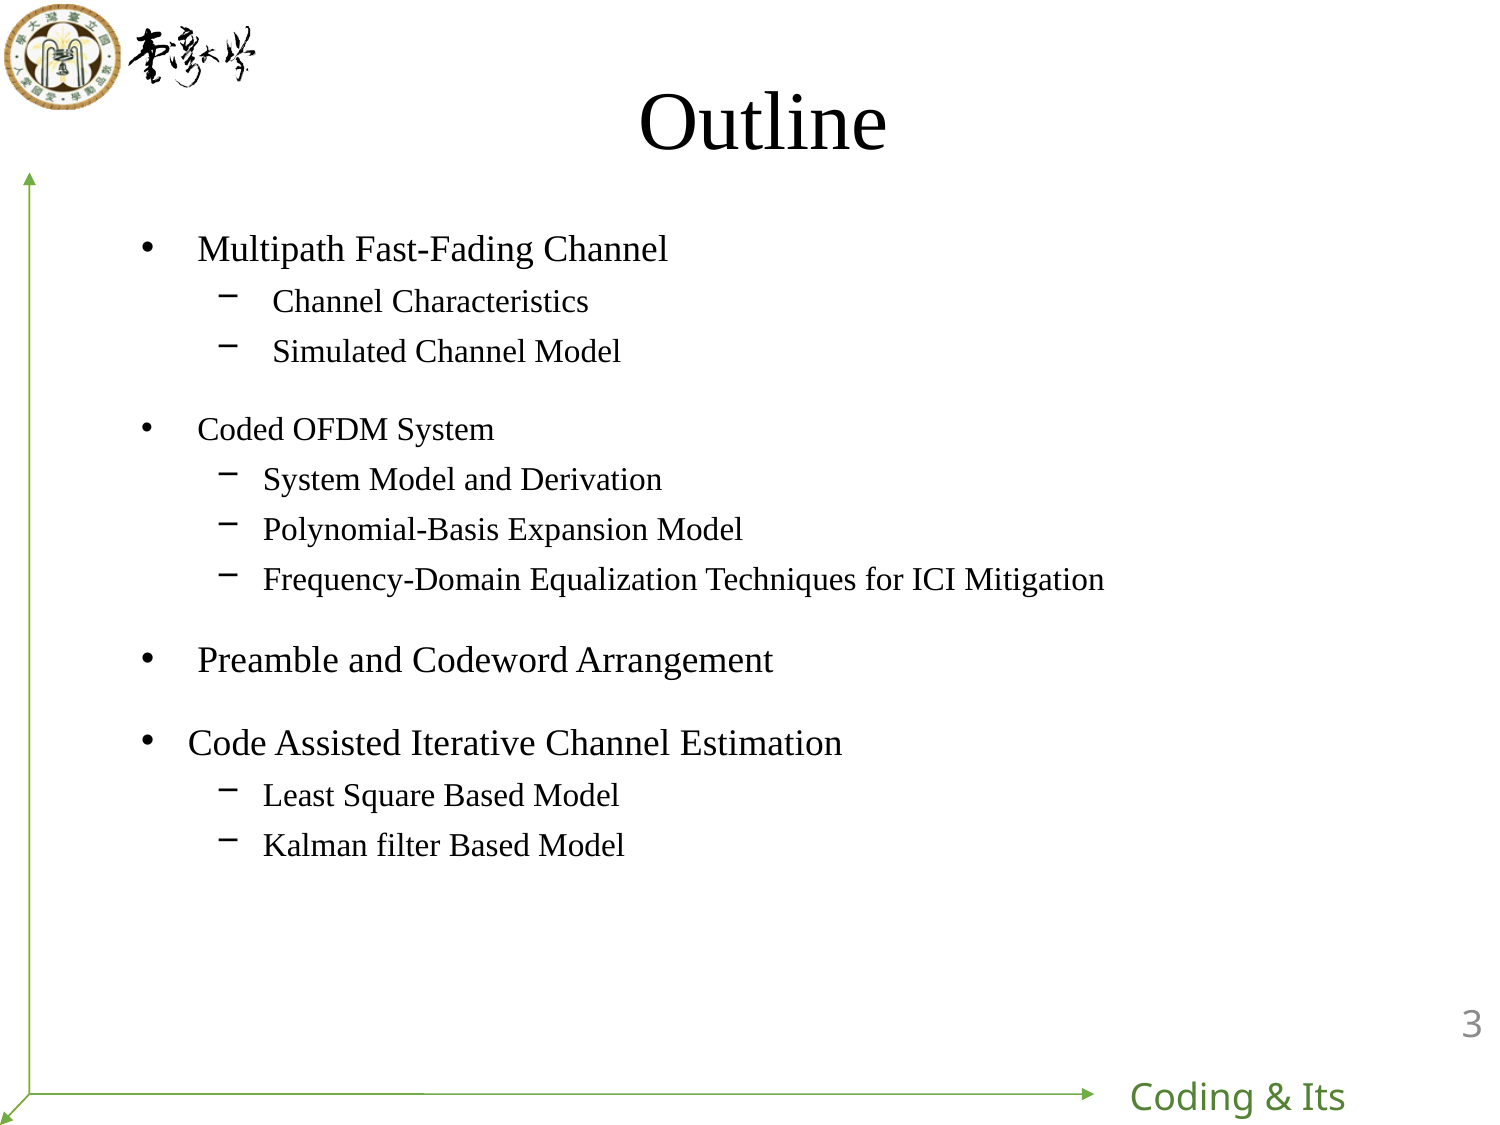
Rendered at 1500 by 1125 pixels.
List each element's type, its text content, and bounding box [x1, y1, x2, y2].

title Outline [126, 29, 1402, 216]
picture [3, 3, 261, 111]
subtitle Multipath Fast-Fading Channel Channel Characteristics Simulated Channel Model Coded OFDM System System Model and Derivation Polynomial-Basis Expansion Model Frequency-Domain Equalization Techniques for ICI Mitigation Preamble and Codeword Arrangement Code Assisted Iterative Channel Estimation Least Square Based Model Kalman filter Based Model [126, 216, 1402, 1034]
